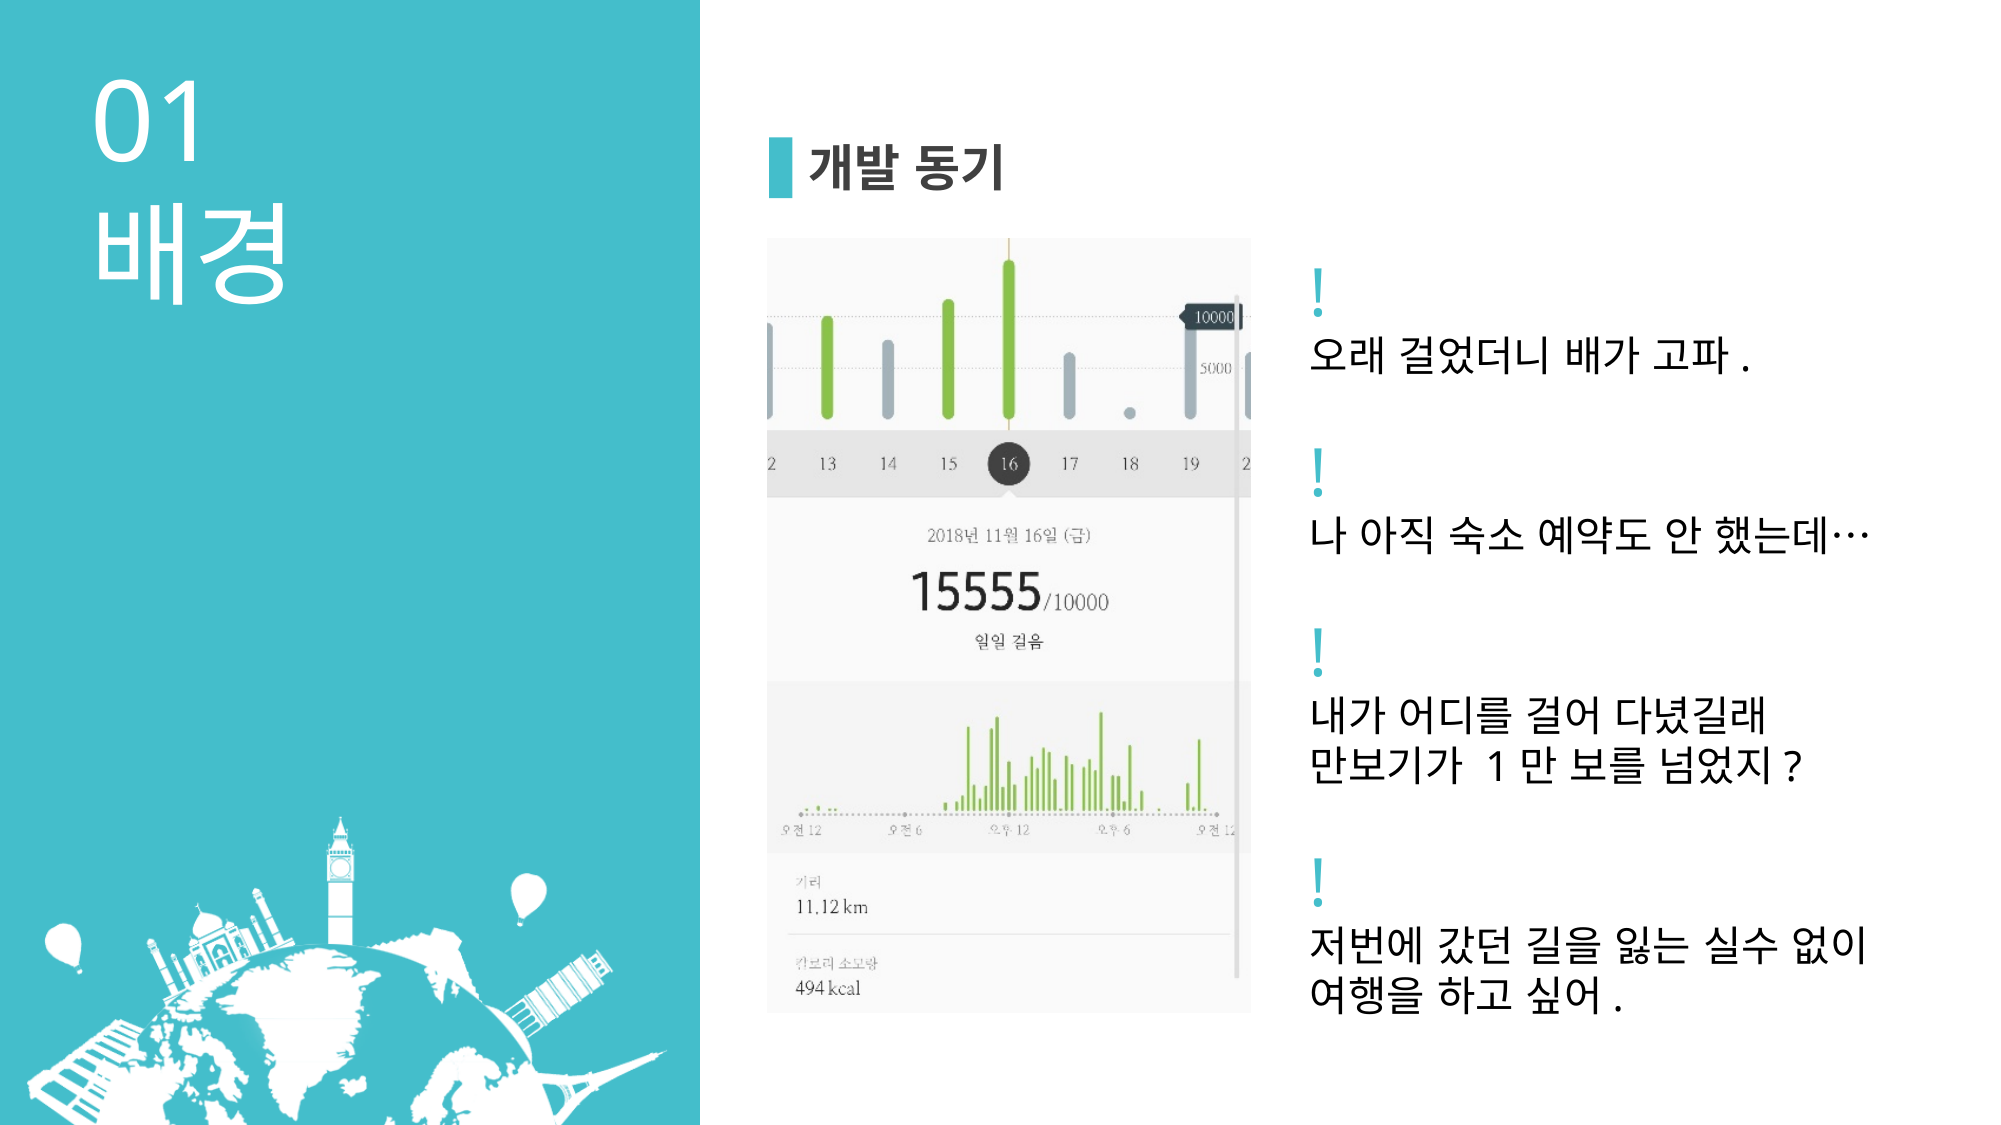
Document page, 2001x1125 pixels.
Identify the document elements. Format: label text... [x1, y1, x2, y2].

text_box 개발 동기 [793, 128, 1768, 204]
text_box ! 오래 걸었더니 배가 고파. ! 나 아직 숙소 예약도 안 했는데… ! 내가 어디를 걸어 다녔길래 만보기가 1만 보를 넘었지? ! 저번에 갔던 길을 잃는 실수 없이 여행을 하고 싶어. [1294, 242, 2000, 1078]
picture [0, 816, 669, 1125]
text_box [768, 136, 793, 199]
text_box 01 배경 [75, 41, 573, 326]
text_box [0, 0, 701, 1125]
picture [767, 238, 1251, 1013]
